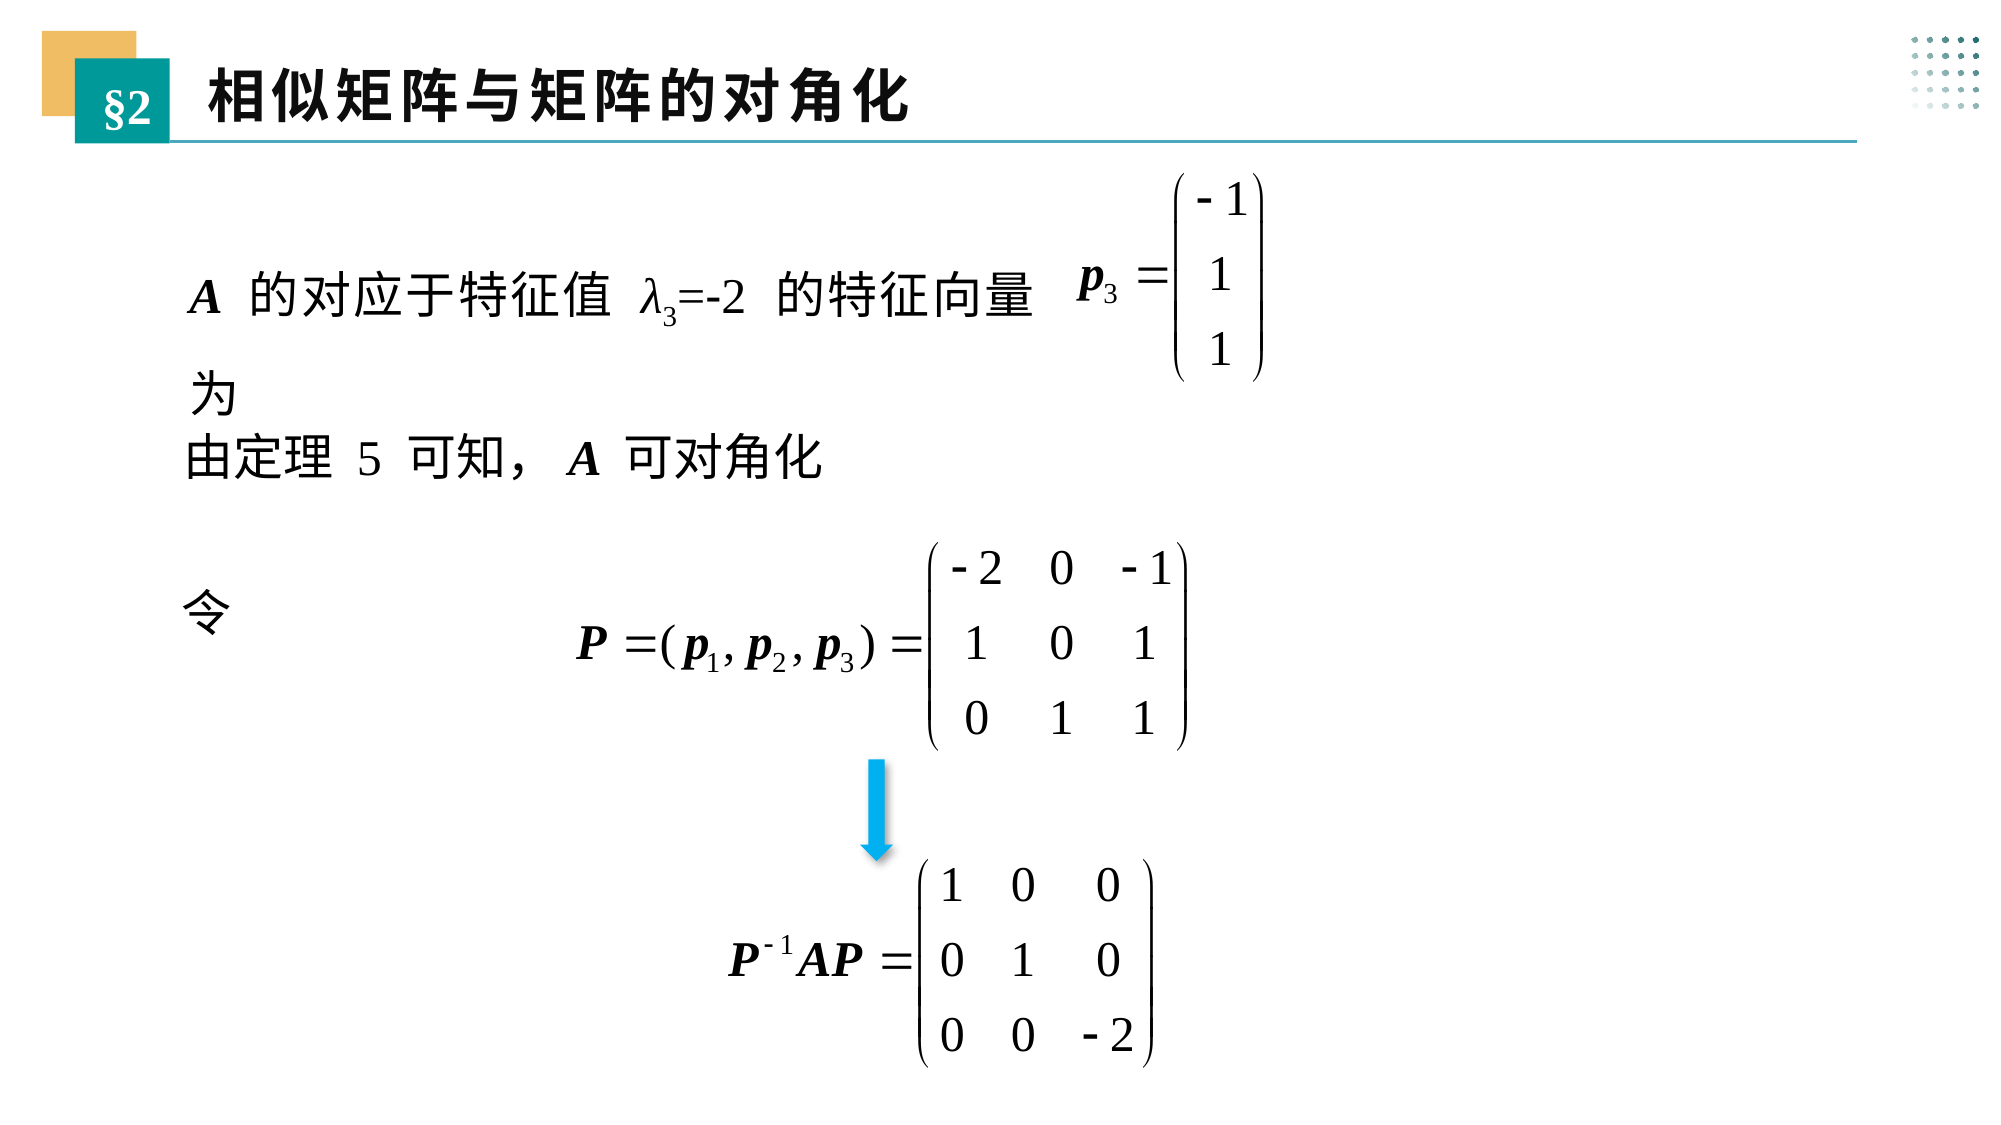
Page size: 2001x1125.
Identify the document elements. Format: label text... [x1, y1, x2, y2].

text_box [722, 853, 1162, 1075]
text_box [1069, 167, 1274, 389]
text_box 由定理 5 可知，A 可对角化 [168, 388, 1894, 494]
text_box A 的对应于特征值 λ3=-2 的特征向量为 [174, 222, 1050, 388]
text_box 令 [166, 544, 521, 650]
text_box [570, 536, 1198, 758]
text_box [862, 760, 891, 853]
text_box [79, 51, 953, 143]
